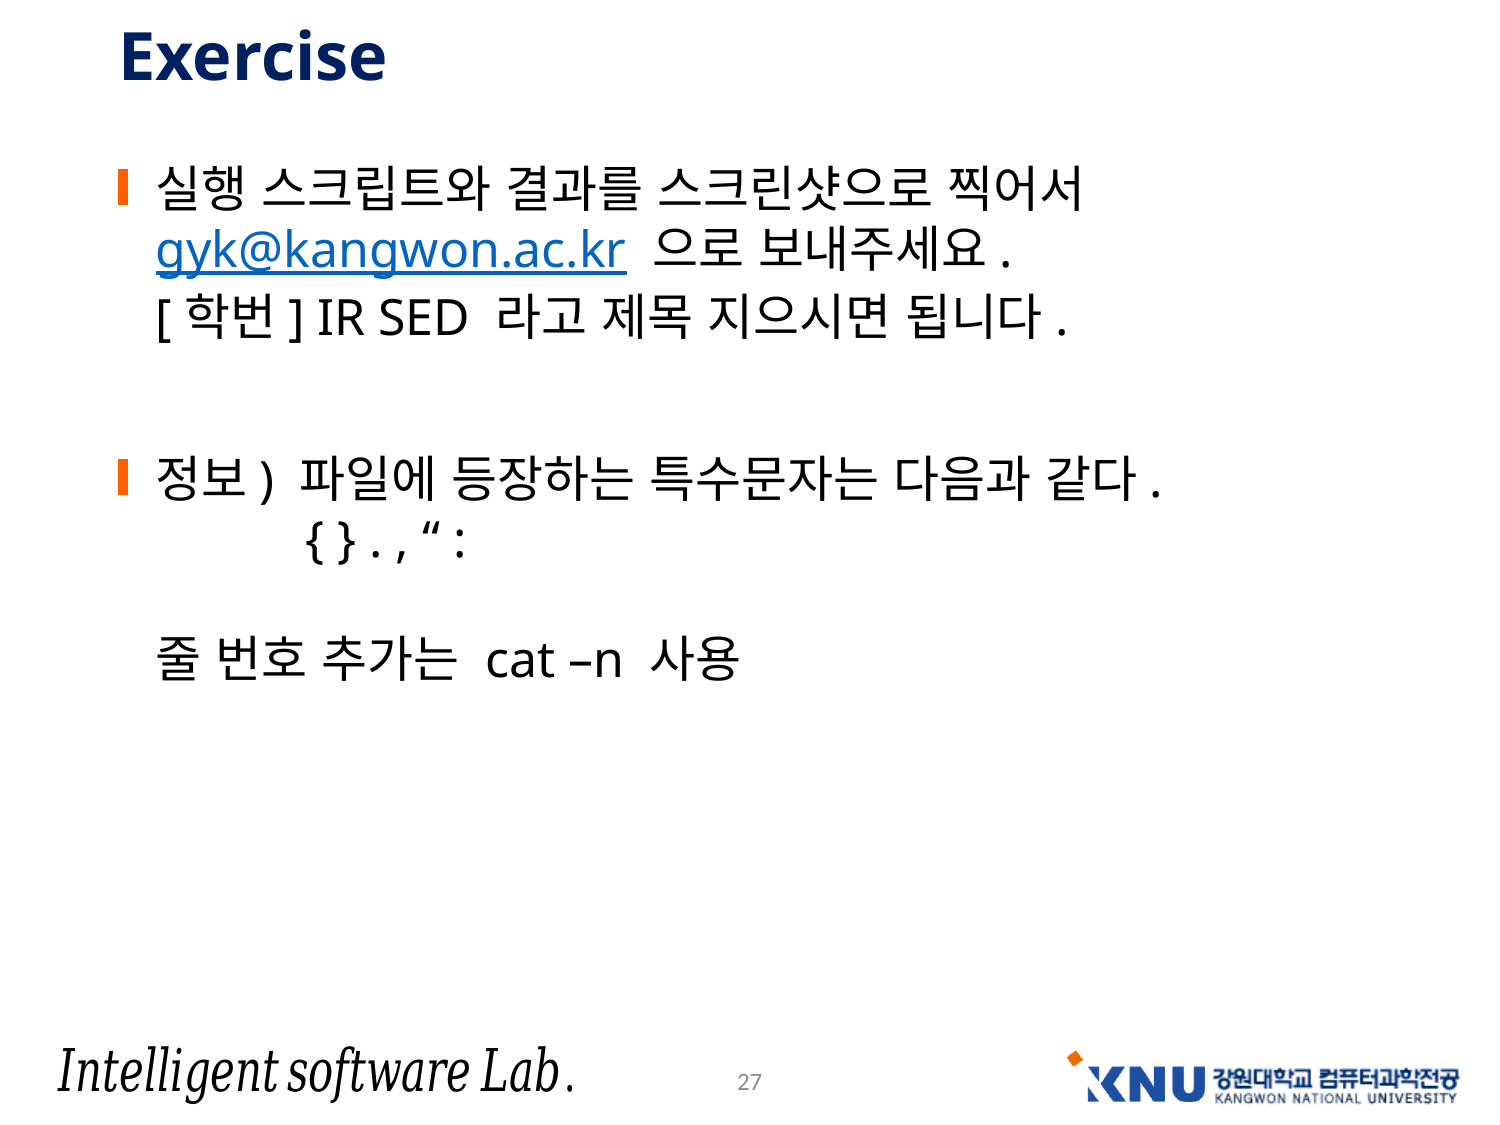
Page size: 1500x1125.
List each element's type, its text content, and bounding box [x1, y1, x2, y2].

picture [1206, 1063, 1468, 1106]
title Exercise [103, 15, 1397, 101]
list 실행 스크립트와 결과를 스크린샷으로 찍어서 gyk@kangwon.ac.kr 으로 보내주세요. [학번] IR SED 라고 제목 지으시면 됩니다. 정보) 파일에 등장하는 특수문자는 다음과 같다. { } . , “ : 줄 번호 추가는 cat –n 사용 [103, 149, 1397, 1002]
picture [118, 459, 128, 495]
picture [118, 169, 128, 205]
picture [1066, 1050, 1205, 1102]
